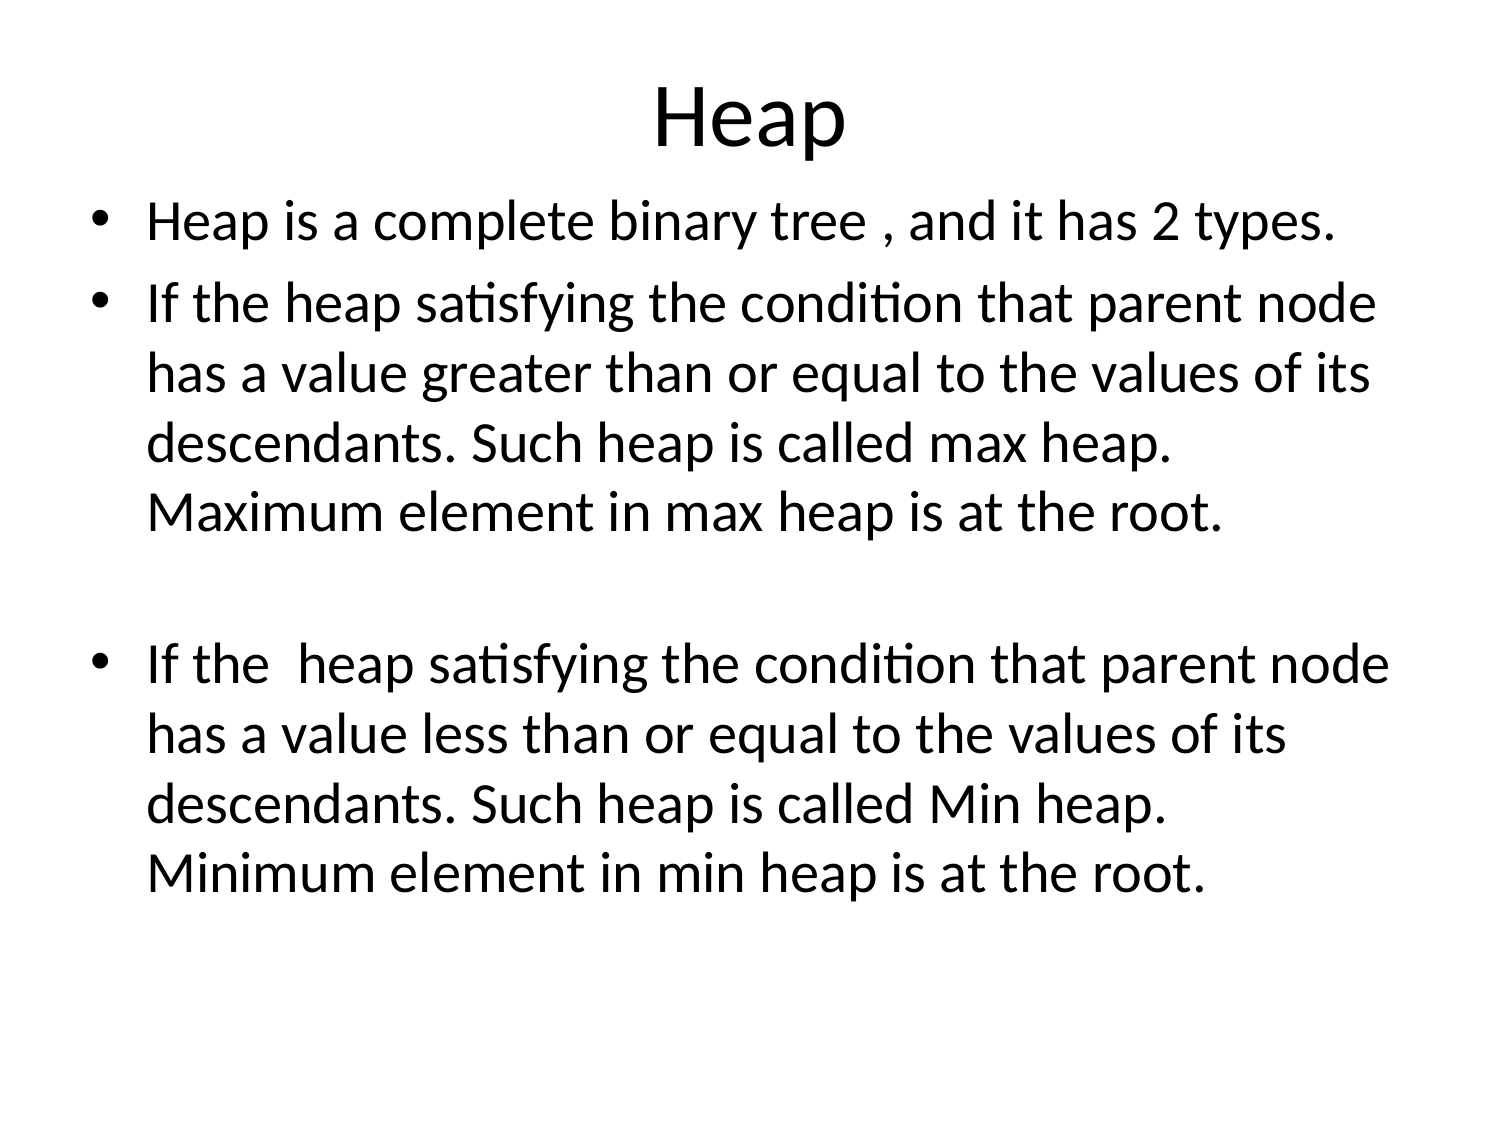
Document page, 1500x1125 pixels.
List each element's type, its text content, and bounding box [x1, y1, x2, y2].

title Heap [75, 45, 1425, 174]
list Heap is a complete binary tree , and it has 2 types. If the heap satisfying the condition that parent node has a value greater than or equal to the values of its descendants. Such heap is called max heap. Maximum element in max heap is at the root. If the heap satisfying the condition that parent node has a value less than or equal to the values of its descendants. Such heap is called Min heap. Minimum element in min heap is at the root. [75, 174, 1425, 1005]
